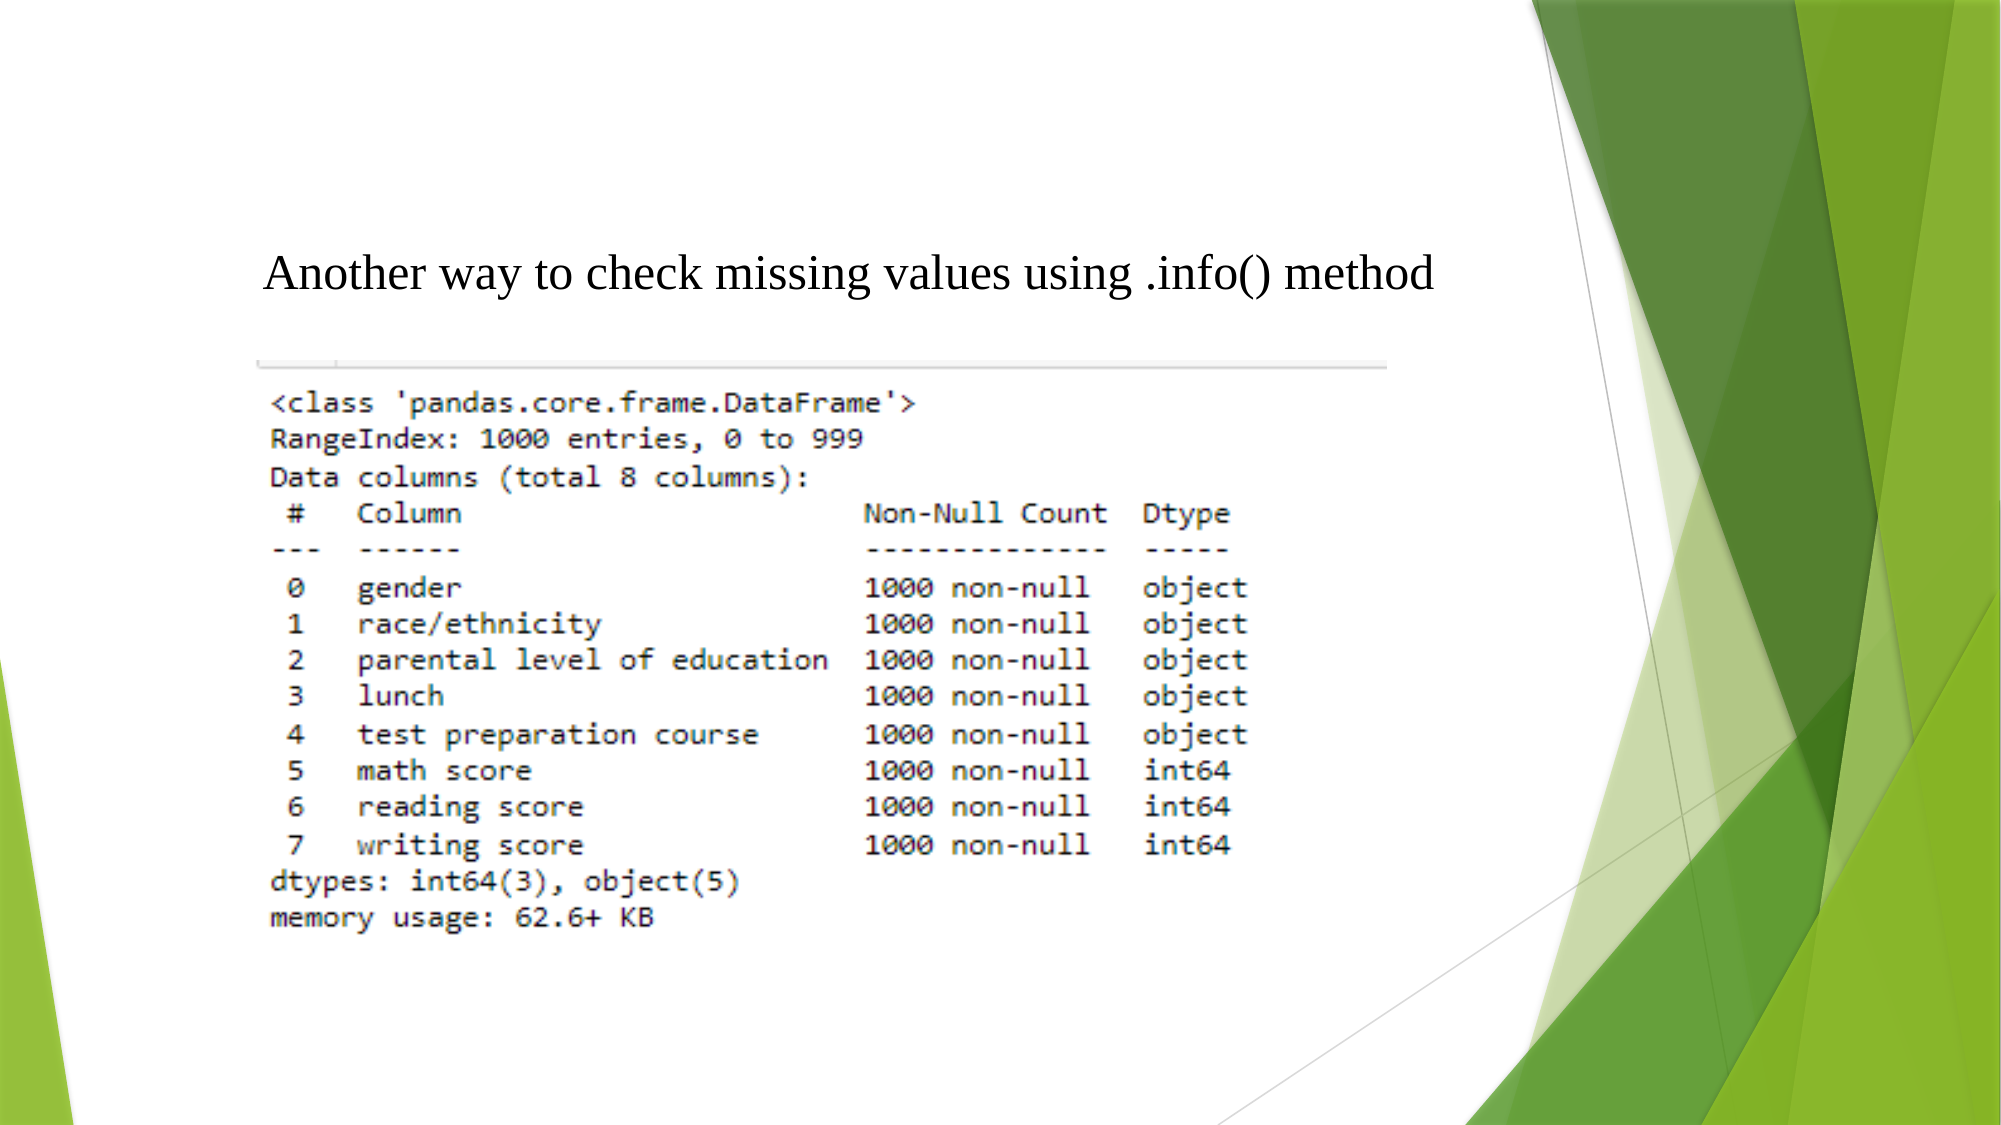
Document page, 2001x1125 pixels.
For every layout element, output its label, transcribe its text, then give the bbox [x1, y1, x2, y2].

text_box Another way to check missing values using .info() method [247, 186, 1455, 307]
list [216, 360, 1388, 962]
